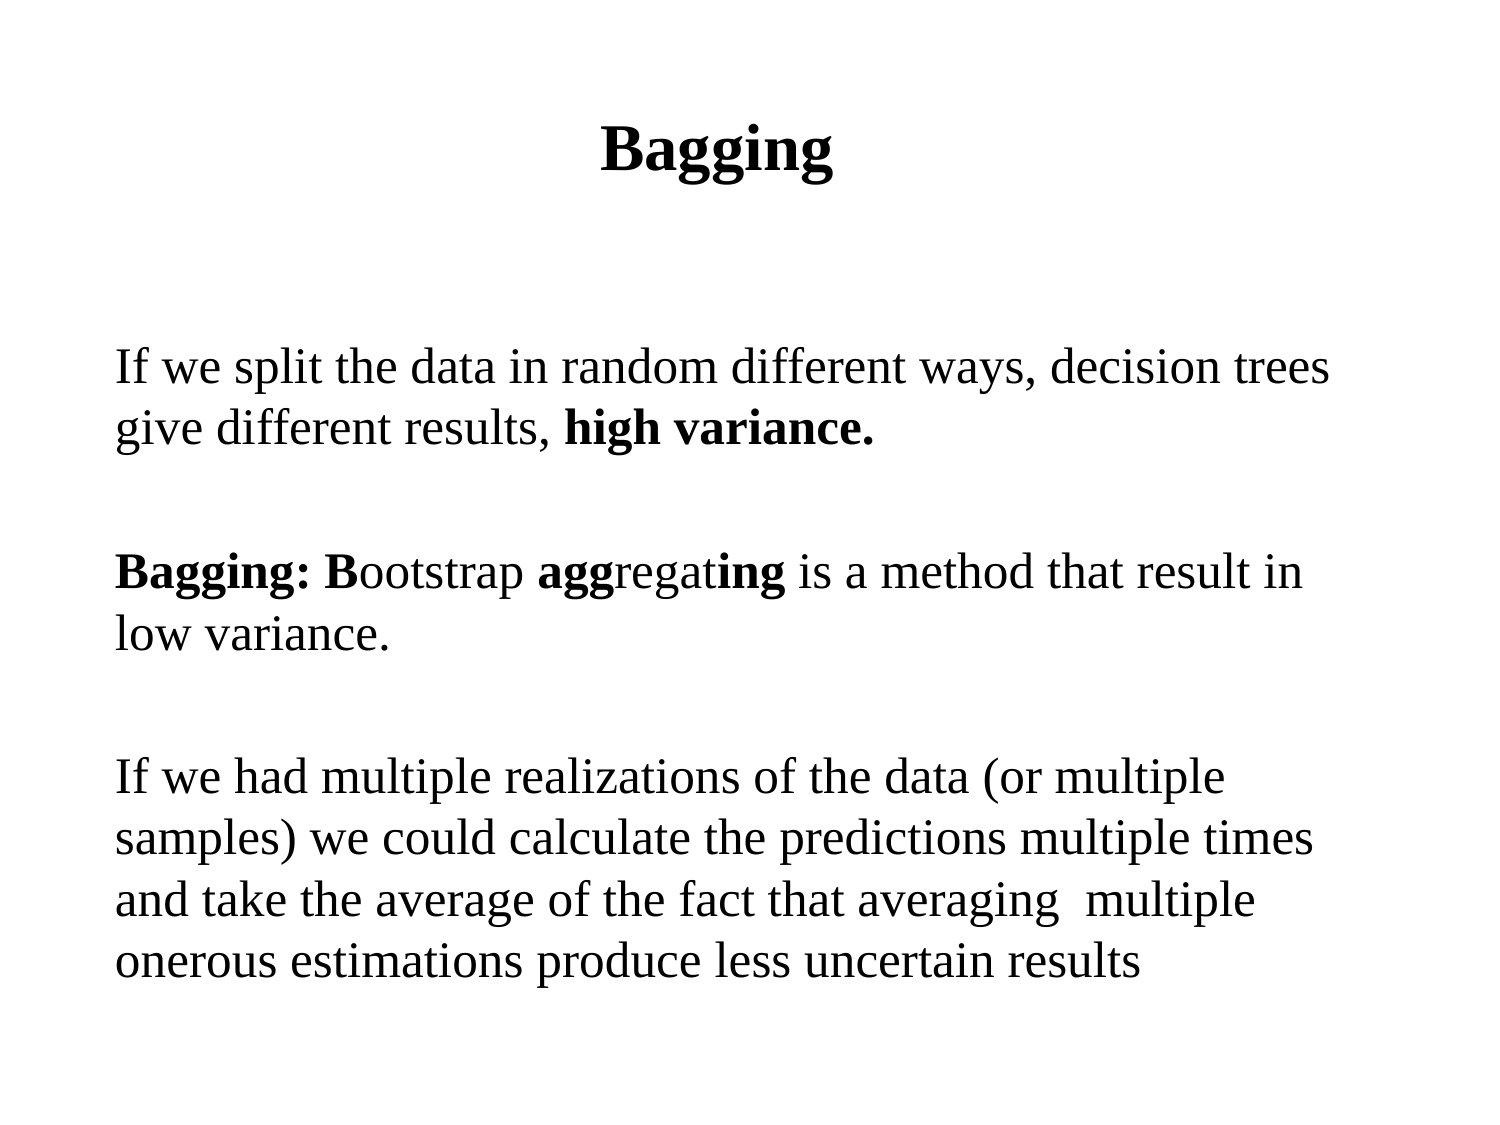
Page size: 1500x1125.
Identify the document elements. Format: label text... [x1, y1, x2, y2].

title Bagging [112, 50, 1388, 238]
list If we split the data in random different ways, decision trees give different results, high variance. Bagging: Bootstrap aggregating is a method that result in low variance. If we had multiple realizations of the data (or multiple samples) we could calculate the predictions multiple times and take the average of the fact that averaging multiple onerous estimations produce less uncertain results [99, 324, 1375, 1000]
